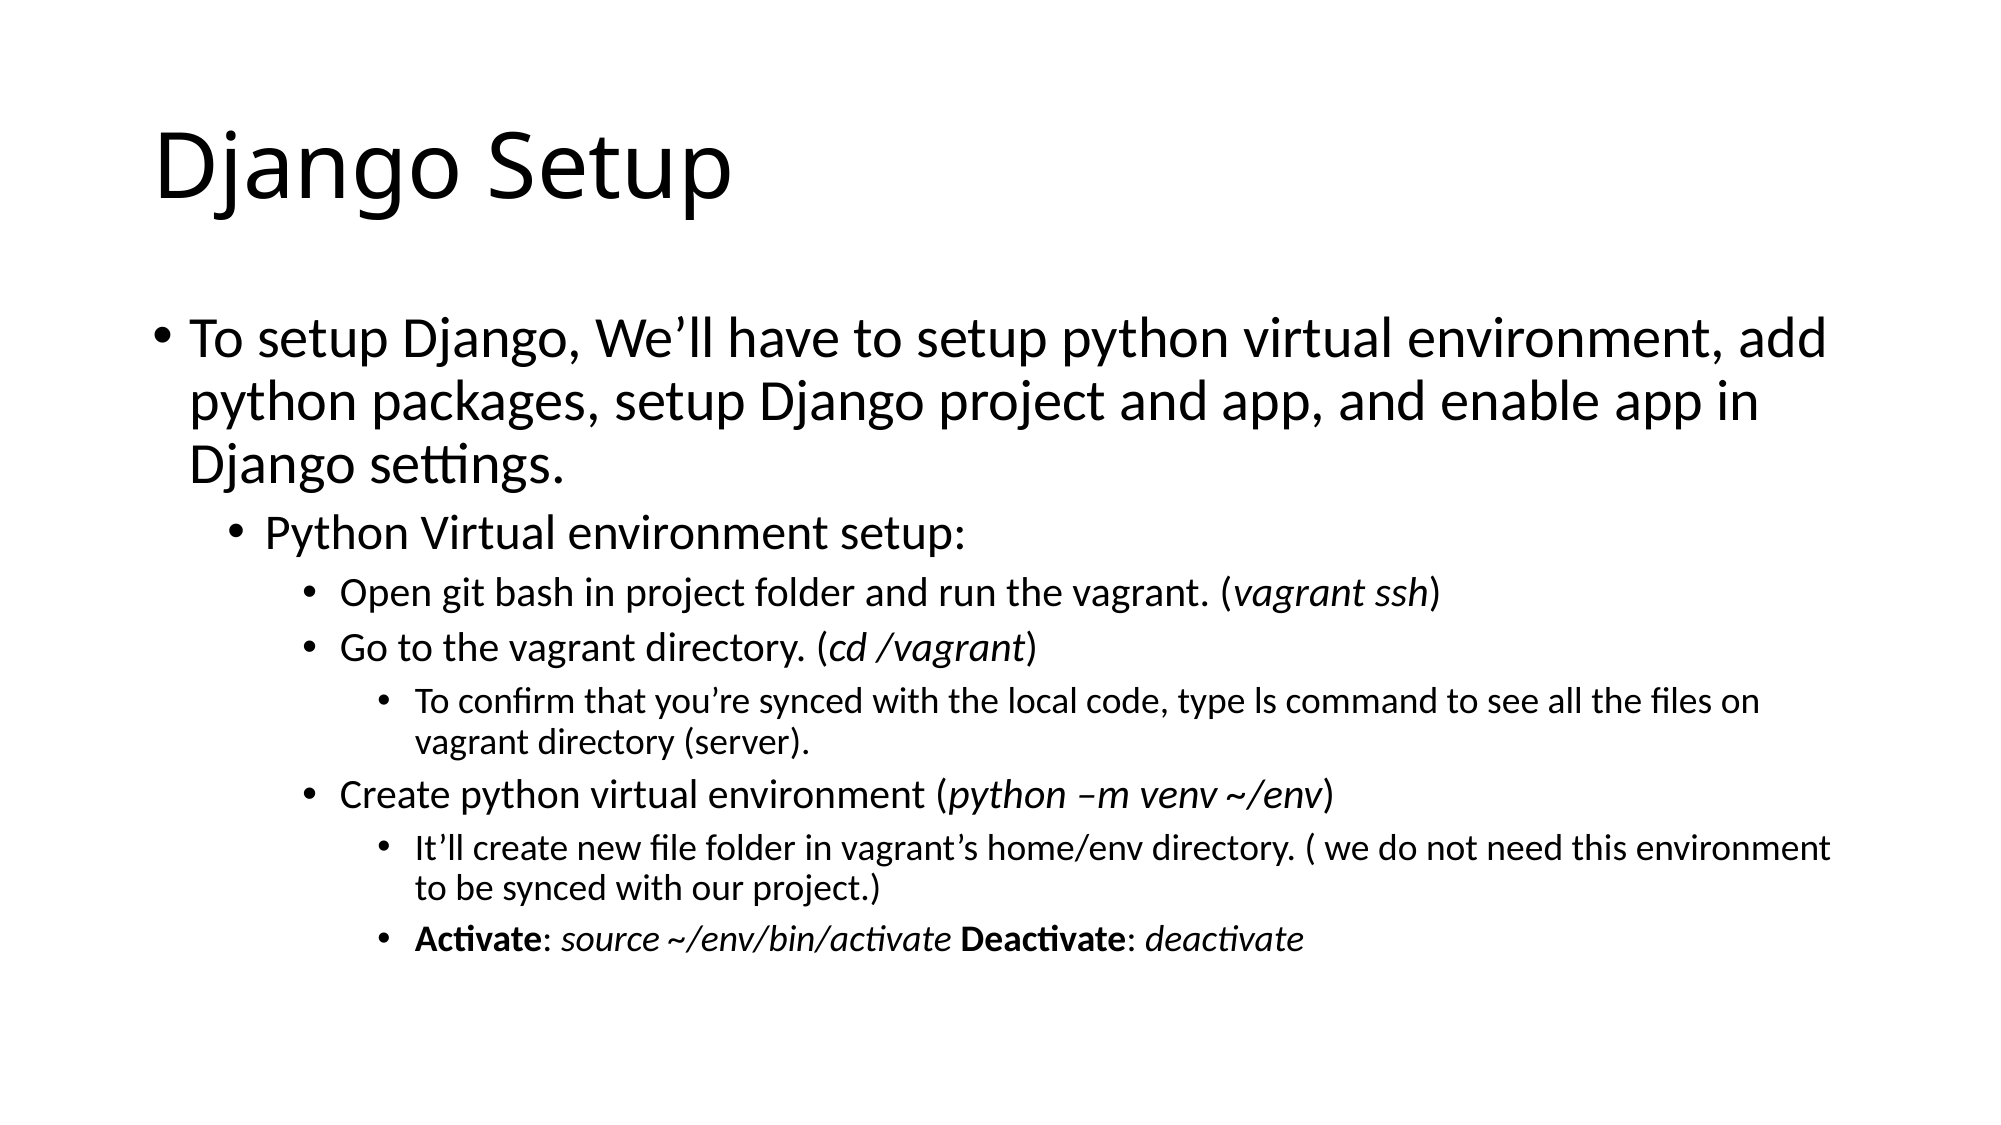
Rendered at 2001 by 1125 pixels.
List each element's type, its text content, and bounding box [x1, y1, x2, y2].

list To setup Django, We’ll have to setup python virtual environment, add python packages, setup Django project and app, and enable app in Django settings. Python Virtual environment setup: Open git bash in project folder and run the vagrant. (vagrant ssh) Go to the vagrant directory. (cd /vagrant) To confirm that you’re synced with the local code, type ls command to see all the files on vagrant directory (server). Create python virtual environment (python –m venv ~/env) It’ll create new file folder in vagrant’s home/env directory. ( we do not need this environment to be synced with our project.) Activate: source ~/env/bin/activate Deactivate: deactivate [137, 299, 1863, 1014]
title Django Setup [137, 59, 1863, 278]
